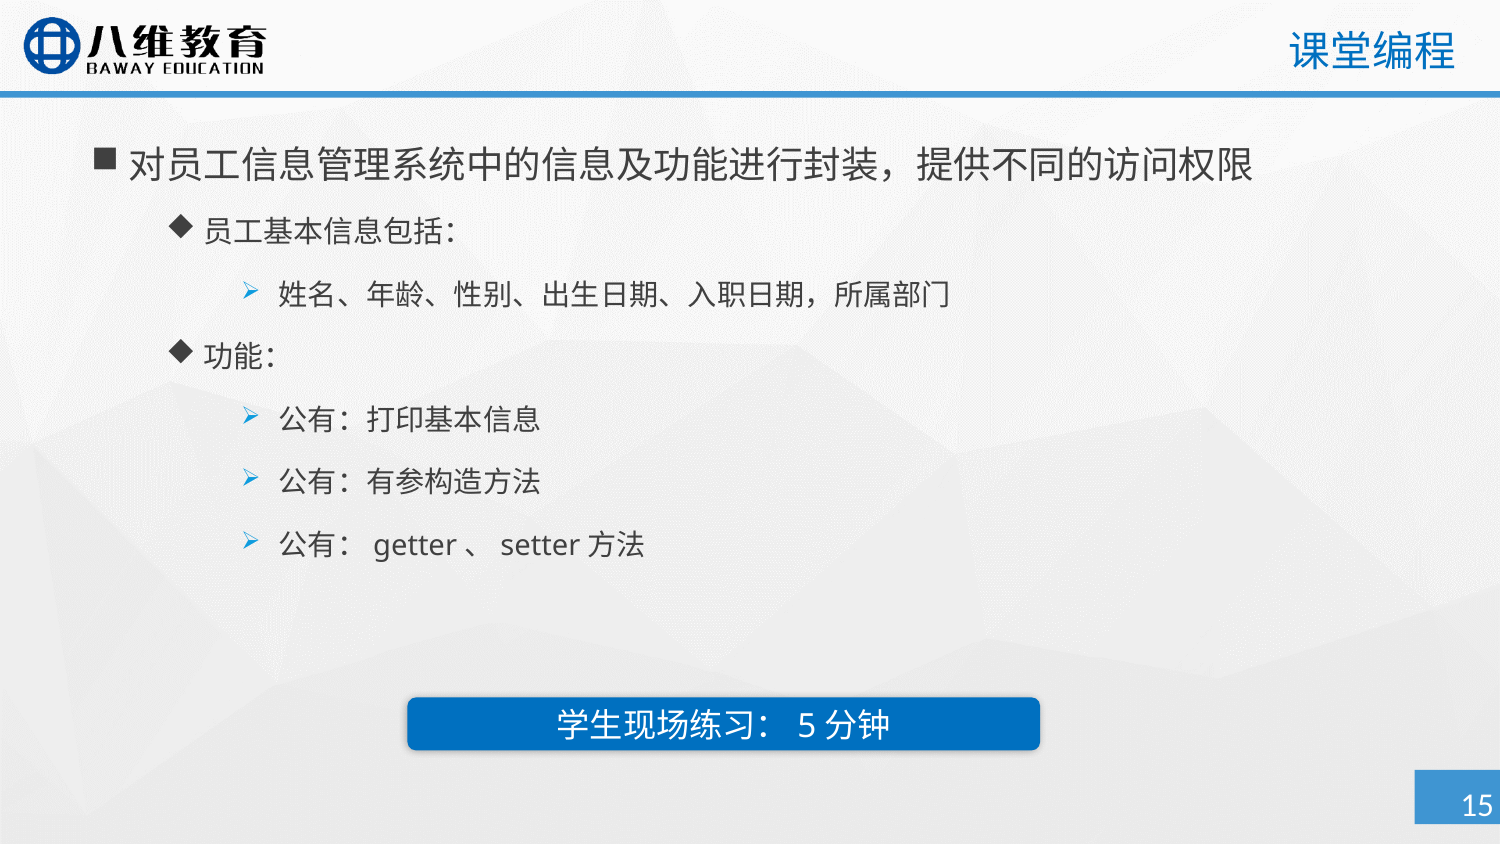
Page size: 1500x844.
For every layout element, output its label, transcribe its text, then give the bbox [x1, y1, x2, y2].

title 课堂编程 [360, 23, 1471, 85]
text_box 学生现场练习：5分钟 [407, 697, 1041, 751]
picture [0, 98, 1500, 844]
picture [0, 0, 1500, 91]
list 对员工信息管理系统中的信息及功能进行封装，提供不同的访问权限 员工基本信息包括： 姓名、年龄、性别、出生日期、入职日期，所属部门 功能： 公有：打印基本信息 公有：有参构造方法 公有：getter、setter方法 [76, 126, 1494, 741]
